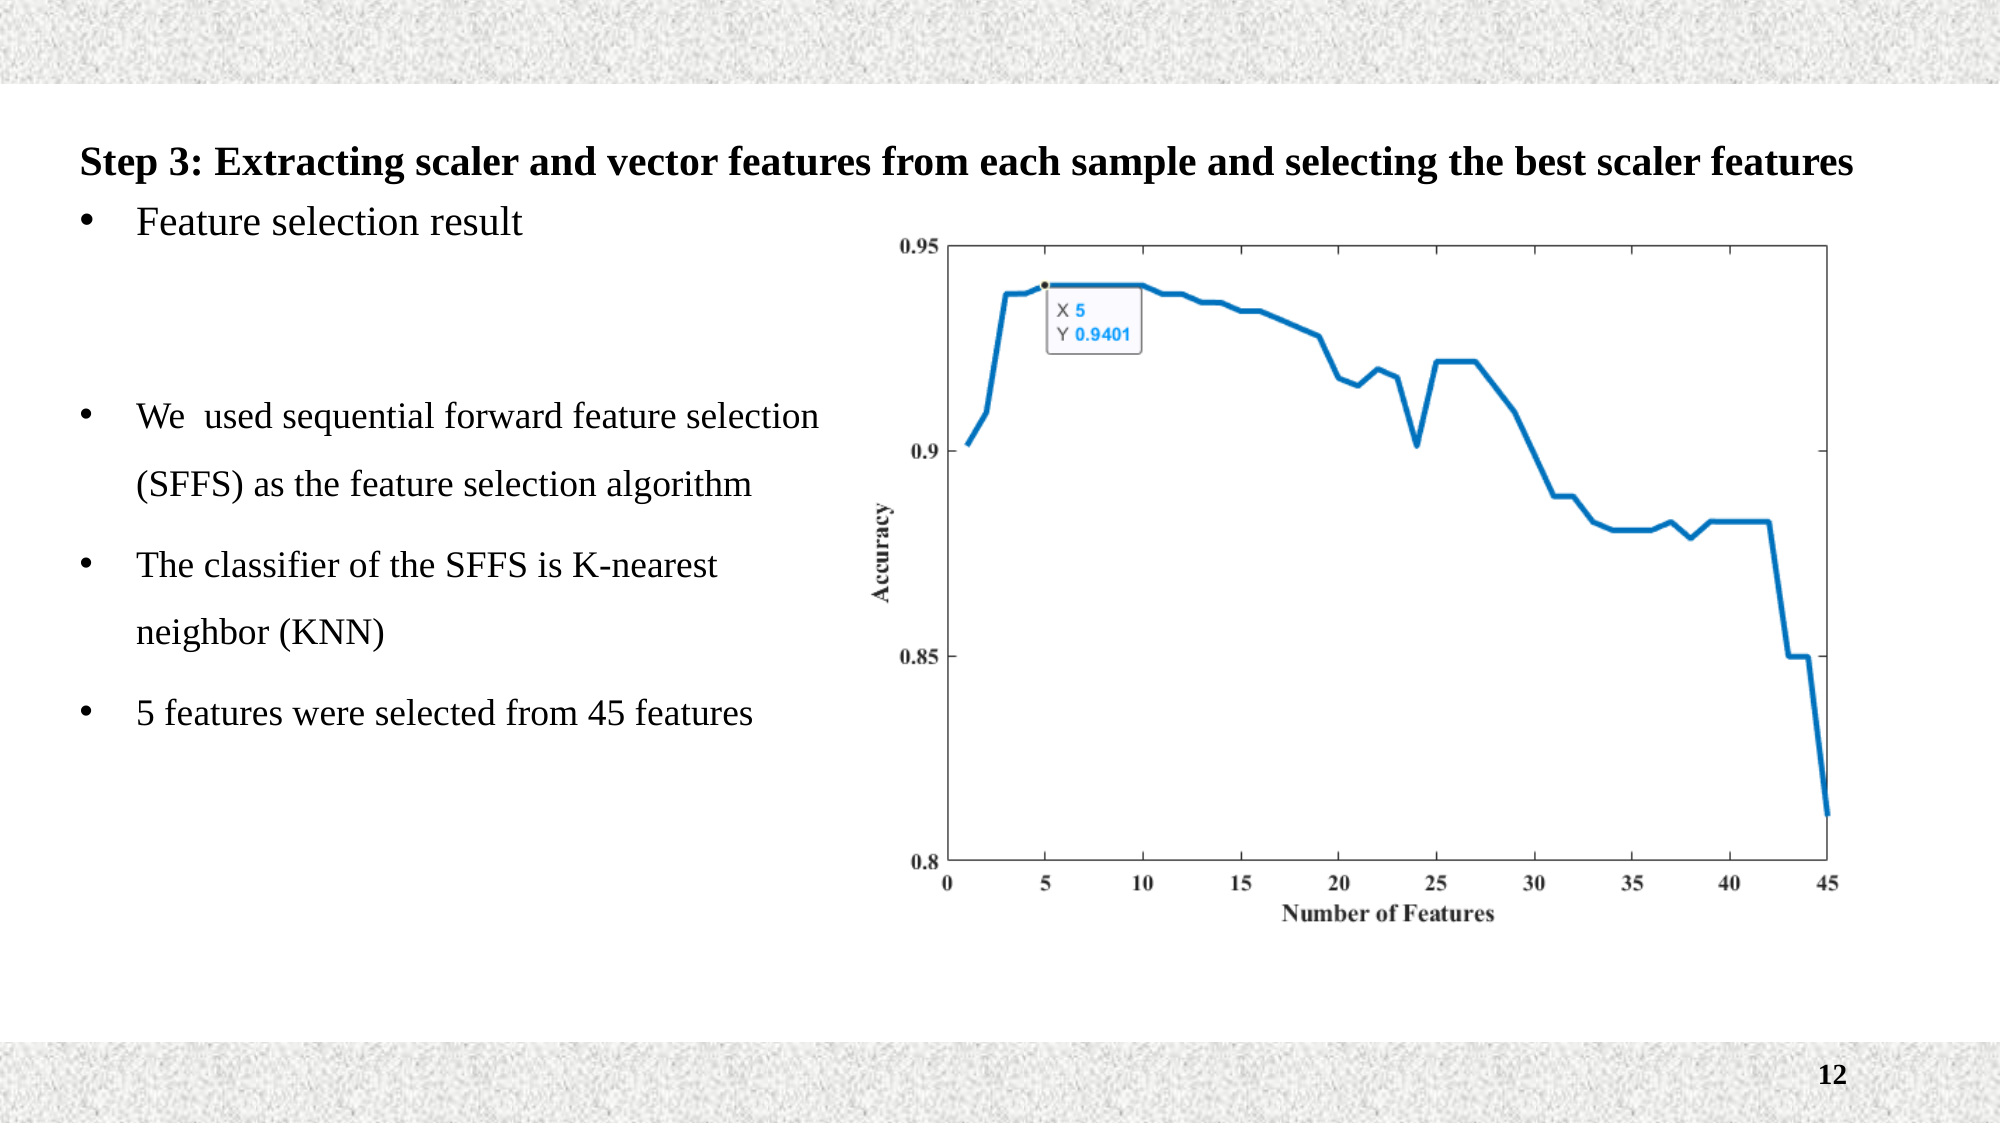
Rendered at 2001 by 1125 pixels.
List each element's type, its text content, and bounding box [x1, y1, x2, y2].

text_box [0, 0, 2000, 84]
text_box [0, 1042, 2000, 1124]
text_box We used sequential forward feature selection (SFFS) as the feature selection algorithm The classifier of the SFFS is K-nearest neighbor (KNN) 5 features were selected from 45 features [64, 361, 799, 740]
picture [799, 189, 1936, 944]
text_box Step 3: Extracting scaler and vector features from each sample and selecting the best scaler features Feature selection result [64, 132, 2000, 312]
slide_number 12 [1412, 1042, 1863, 1103]
